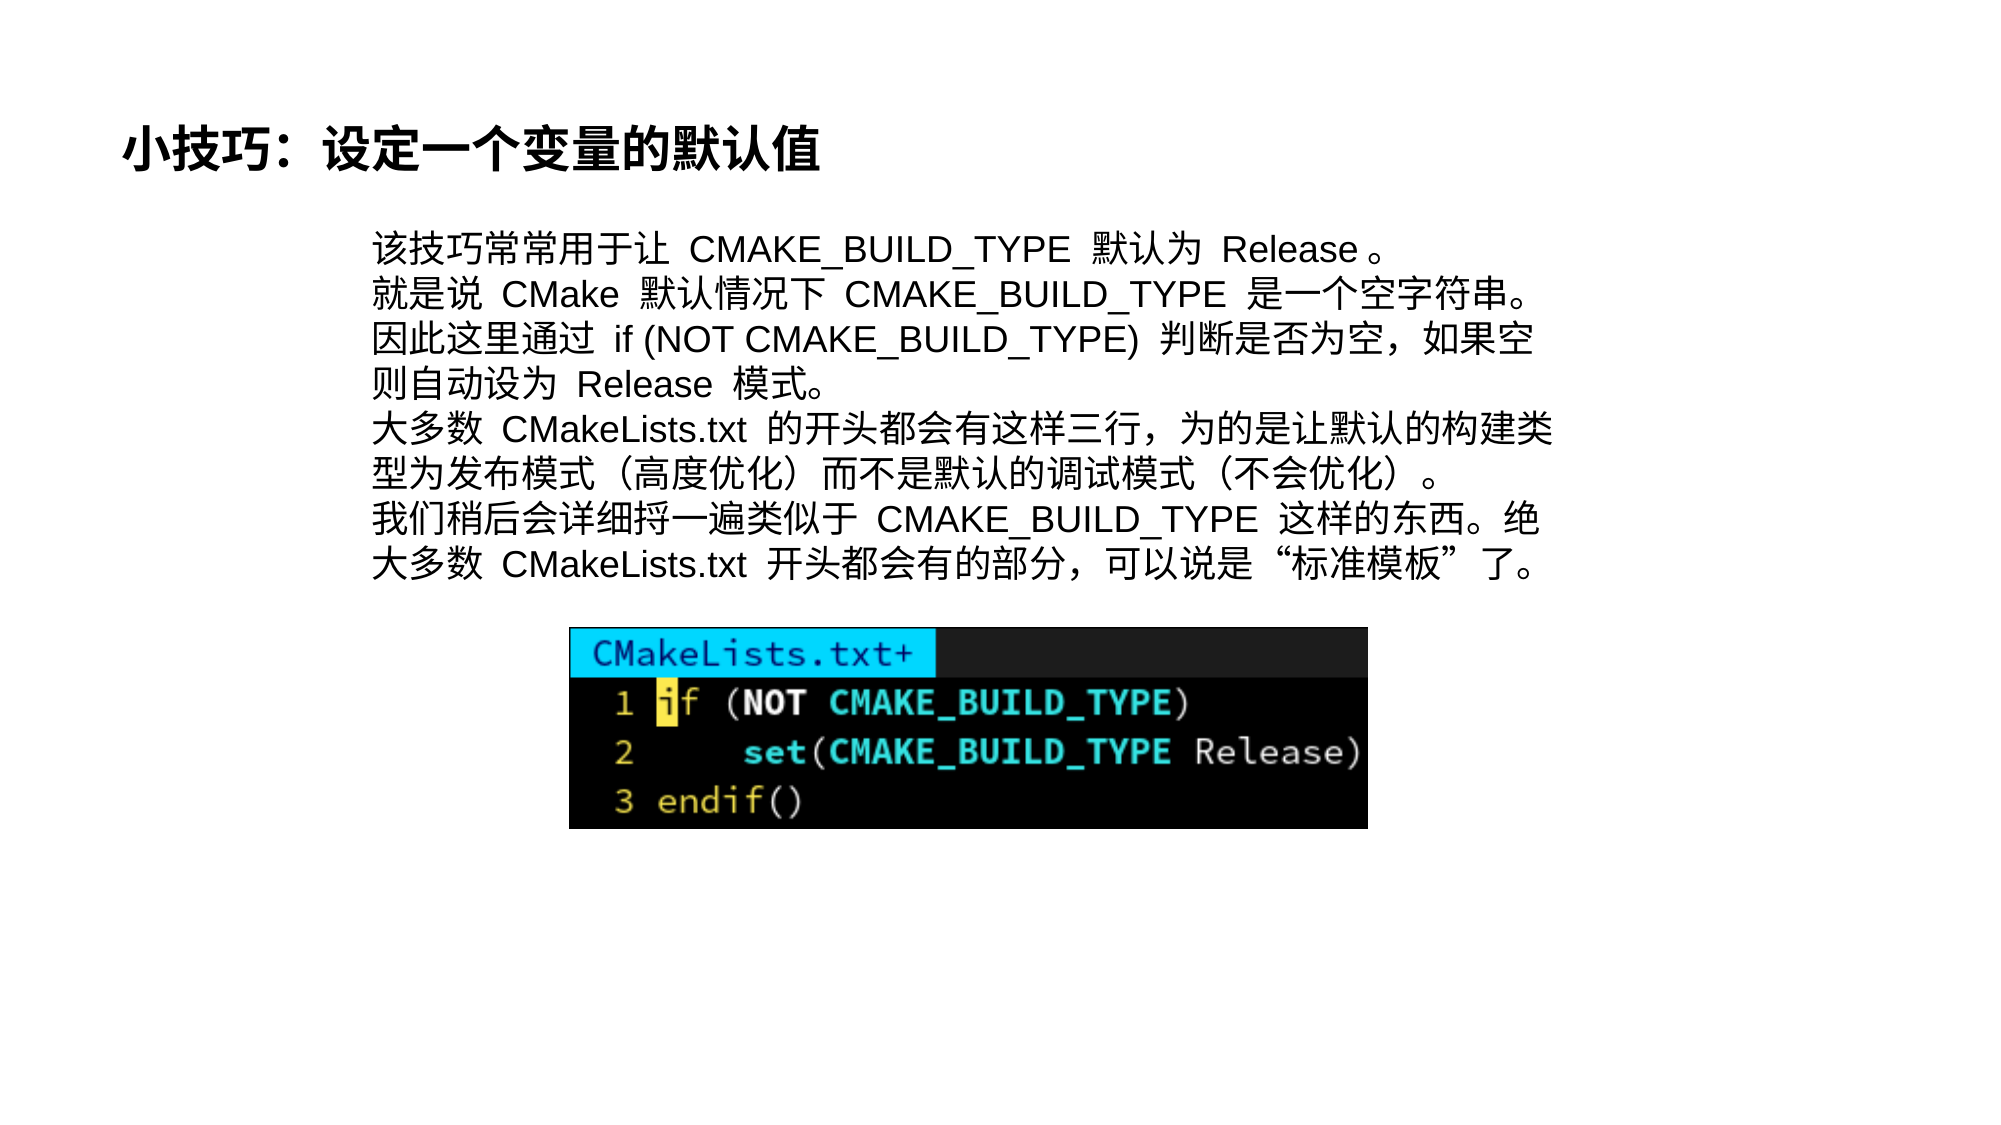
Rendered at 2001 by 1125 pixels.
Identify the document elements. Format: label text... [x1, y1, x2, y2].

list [569, 627, 1368, 829]
text_box 该技巧常常用于让 CMAKE_BUILD_TYPE 默认为 Release。 就是说 CMake 默认情况下 CMAKE_BUILD_TYPE 是一个空字符串。 因此这里通过 if (NOT CMAKE_BUILD_TYPE) 判断是否为空，如果空则自动设为 Release 模式。 大多数 CMakeLists.txt 的开头都会有这样三行，为的是让默认的构建类型为发布模式（高度优化）而不是默认的调试模式（不会优化）。 我们稍后会详细捋一遍类似于 CMAKE_BUILD_TYPE 这样的东西。绝大多数 CMakeLists.txt 开头都会有的部分，可以说是“标准模板”了。 [356, 217, 1581, 593]
title 小技巧：设定一个变量的默认值 [106, 42, 1832, 260]
